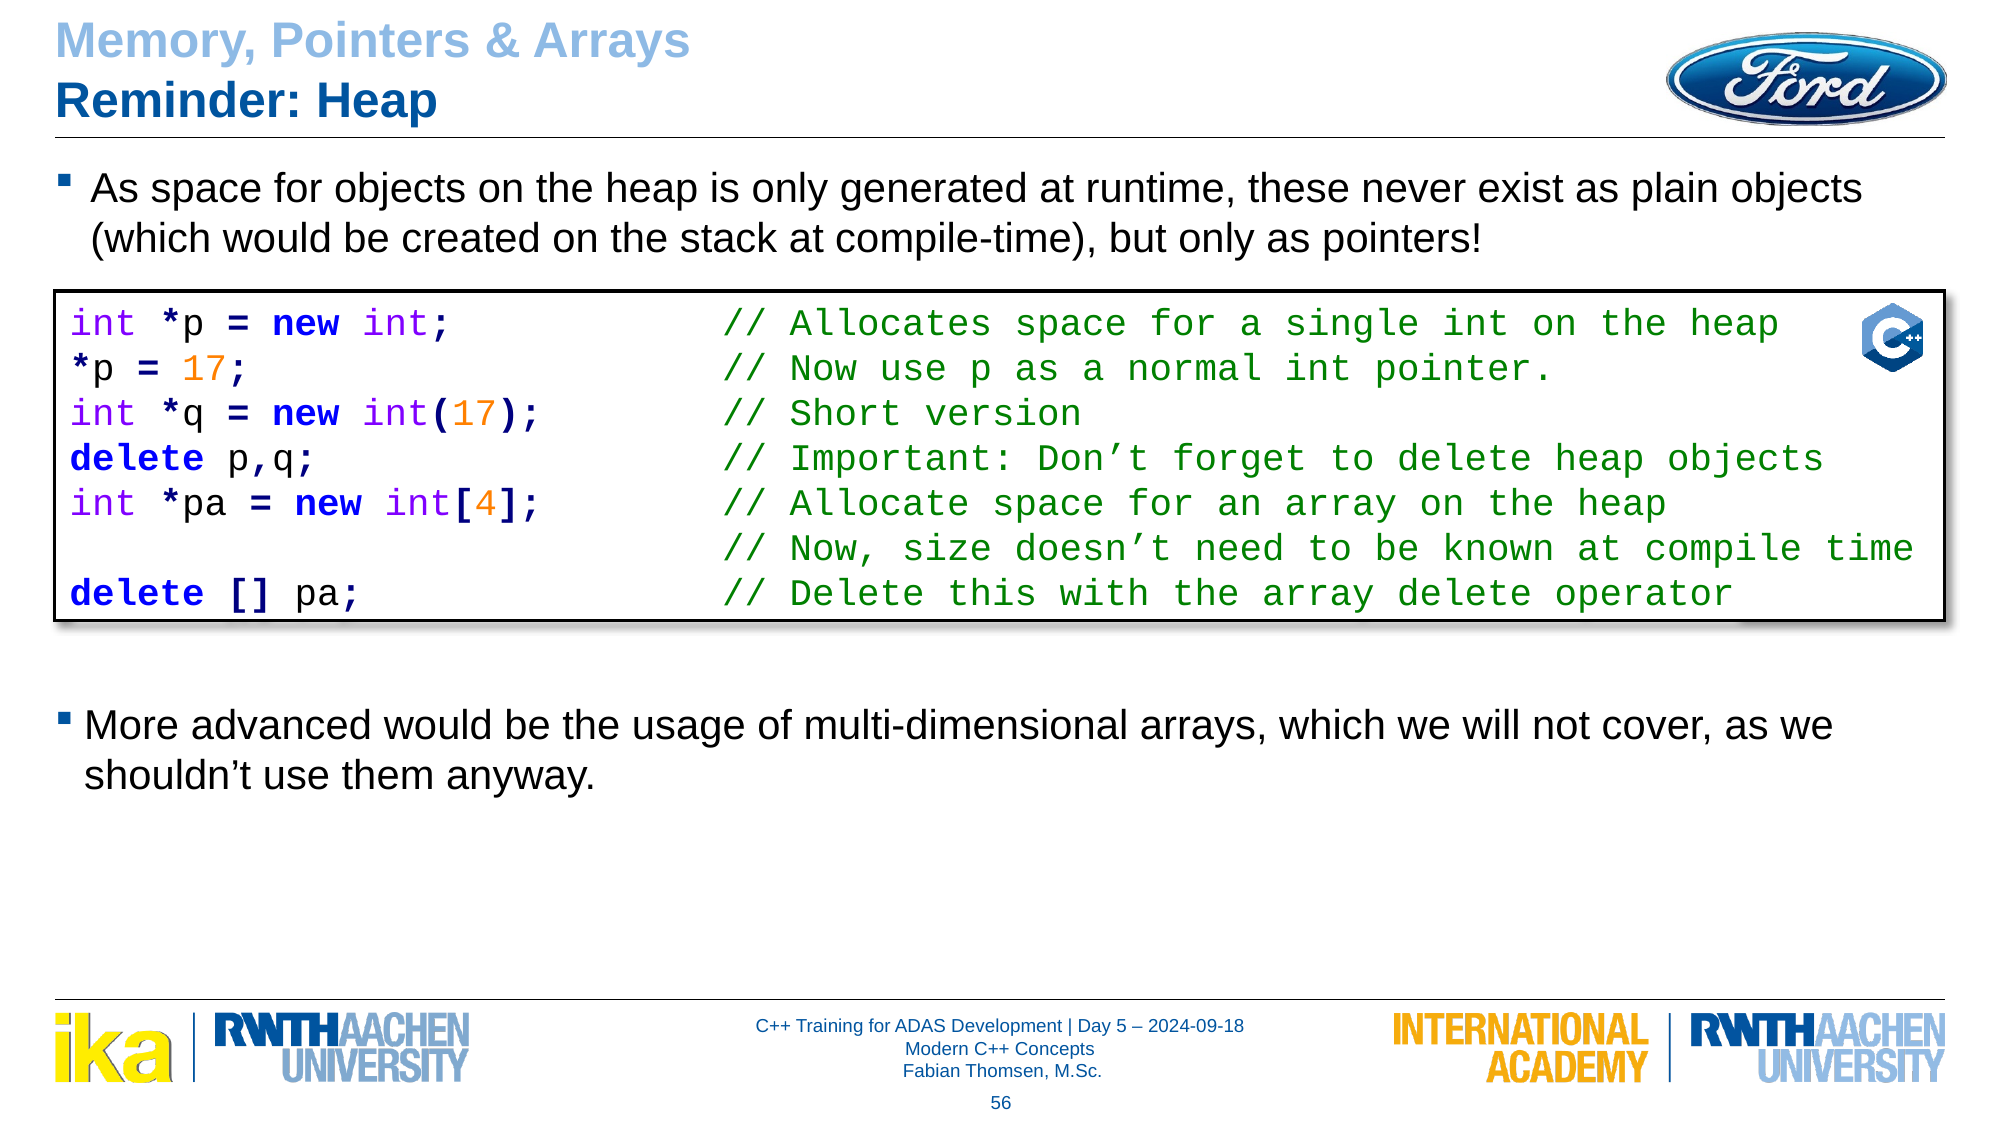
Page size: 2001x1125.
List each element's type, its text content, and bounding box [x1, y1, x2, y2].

slide_number 56 [962, 1082, 1040, 1122]
picture [1394, 1012, 1945, 1083]
picture [1862, 303, 1923, 372]
list As space for objects on the heap is only generated at runtime, these never exist as plain objects (which would be created on the stack at compile-time), but only as pointers! More advanced would be the usage of multi-dimensional arrays, which we will not cover, as we shouldn’t use them anyway. [54, 626, 1945, 976]
picture [55, 1012, 469, 1083]
text_box int *p = new int; // Allocates space for a single int on the heap *p = 17; // Now use p as a normal int pointer. int *q = new int(17); // Short version delete p,q; // Important: Don’t forget to delete heap objects int *pa = new int[4]; // Allocate space for an array on the heap // Now, size doesn’t need to be known at compile time delete [] pa; // Delete this with the array delete operator [54, 290, 1946, 622]
list Memory, Pointers & Arrays Reminder: Heap [55, 7, 1945, 129]
list As space for objects on the heap is only generated at runtime, these never exist as plain objects (which would be created on the stack at compile-time), but only as pointers! More advanced would be the usage of multi-dimensional arrays, which we will not cover, as we shouldn’t use them anyway. [54, 160, 1945, 290]
